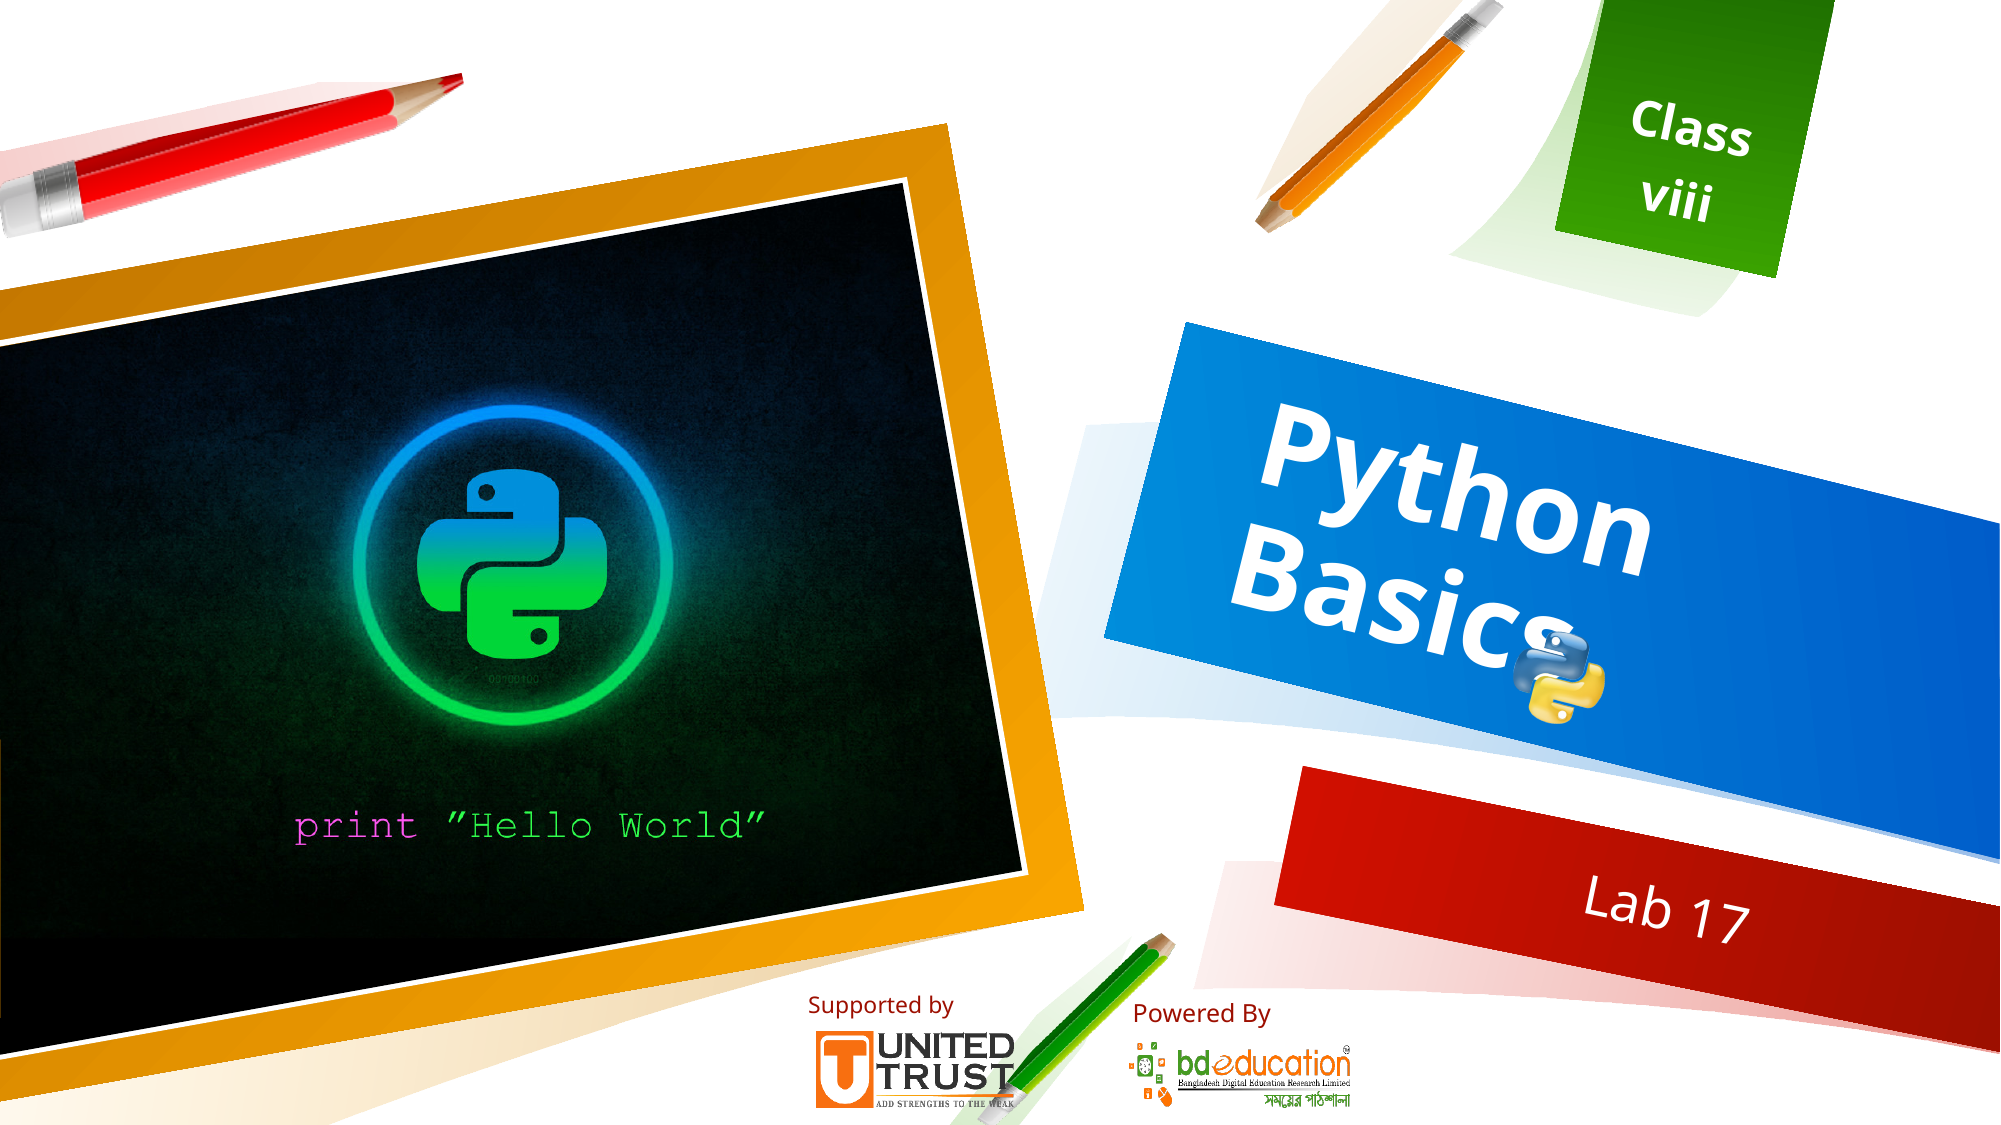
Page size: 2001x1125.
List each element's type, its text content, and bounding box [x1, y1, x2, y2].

picture [1237, 0, 1511, 251]
list Class viii [1557, 73, 1811, 259]
title Python Basics [1194, 355, 2000, 839]
picture [1482, 600, 1633, 775]
picture [0, 72, 1193, 1125]
subtitle Lab 17 [1325, 775, 1991, 1049]
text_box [1117, 988, 1350, 1108]
